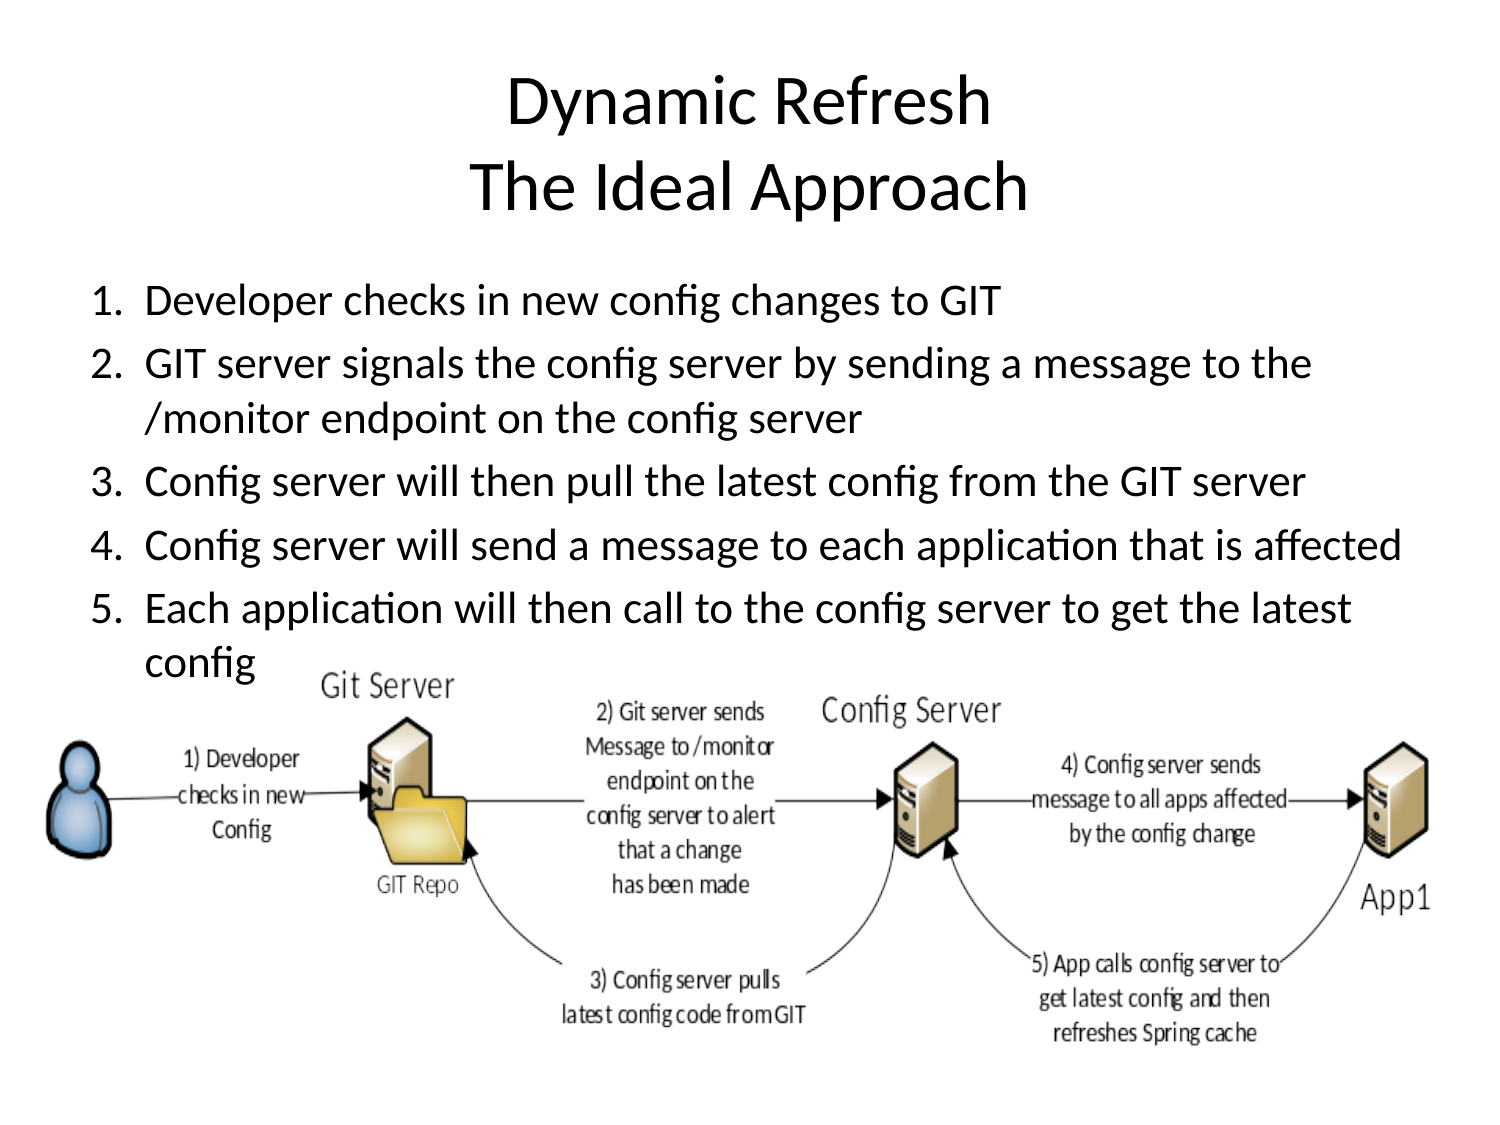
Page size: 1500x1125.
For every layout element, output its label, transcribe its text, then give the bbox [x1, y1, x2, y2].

title Dynamic Refresh The Ideal Approach [75, 45, 1425, 233]
list Developer checks in new config changes to GIT GIT server signals the config server by sending a message to the /monitor endpoint on the config server Config server will then pull the latest config from the GIT server Config server will send a message to each application that is affected Each application will then call to the config server to get the latest config [75, 262, 1425, 640]
picture [26, 642, 1448, 1092]
